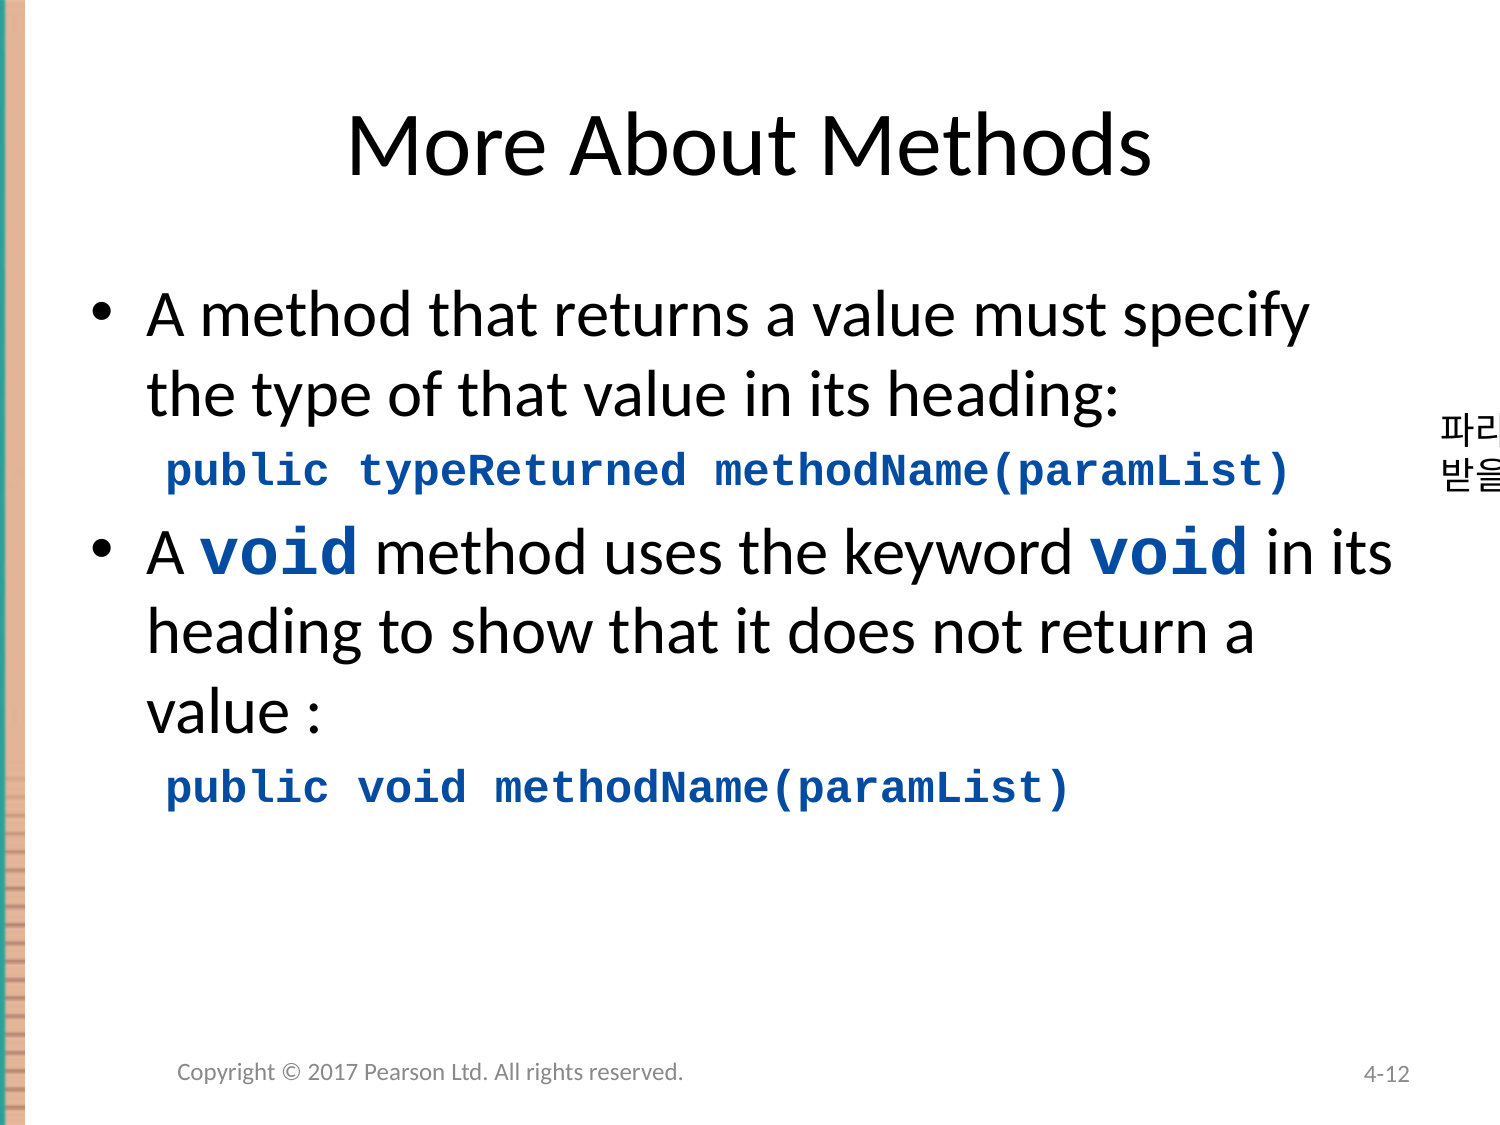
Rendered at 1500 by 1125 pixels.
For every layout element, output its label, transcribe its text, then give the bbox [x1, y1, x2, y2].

picture [0, 0, 25, 1125]
slide_number 4-12 [1074, 1042, 1425, 1103]
text_box 파라미터로 data뿐만 아니라 함수도 받을 수 있다 [1425, 399, 1500, 505]
footer Copyright © 2017 Pearson Ltd. All rights reserved. [75, 1040, 788, 1100]
title More About Methods [75, 45, 1425, 233]
list A method that returns a value must specify the type of that value in its heading: public typeReturned methodName(paramList) A void method uses the keyword void in its heading to show that it does not return a value : public void methodName(paramList) [75, 262, 1425, 1005]
